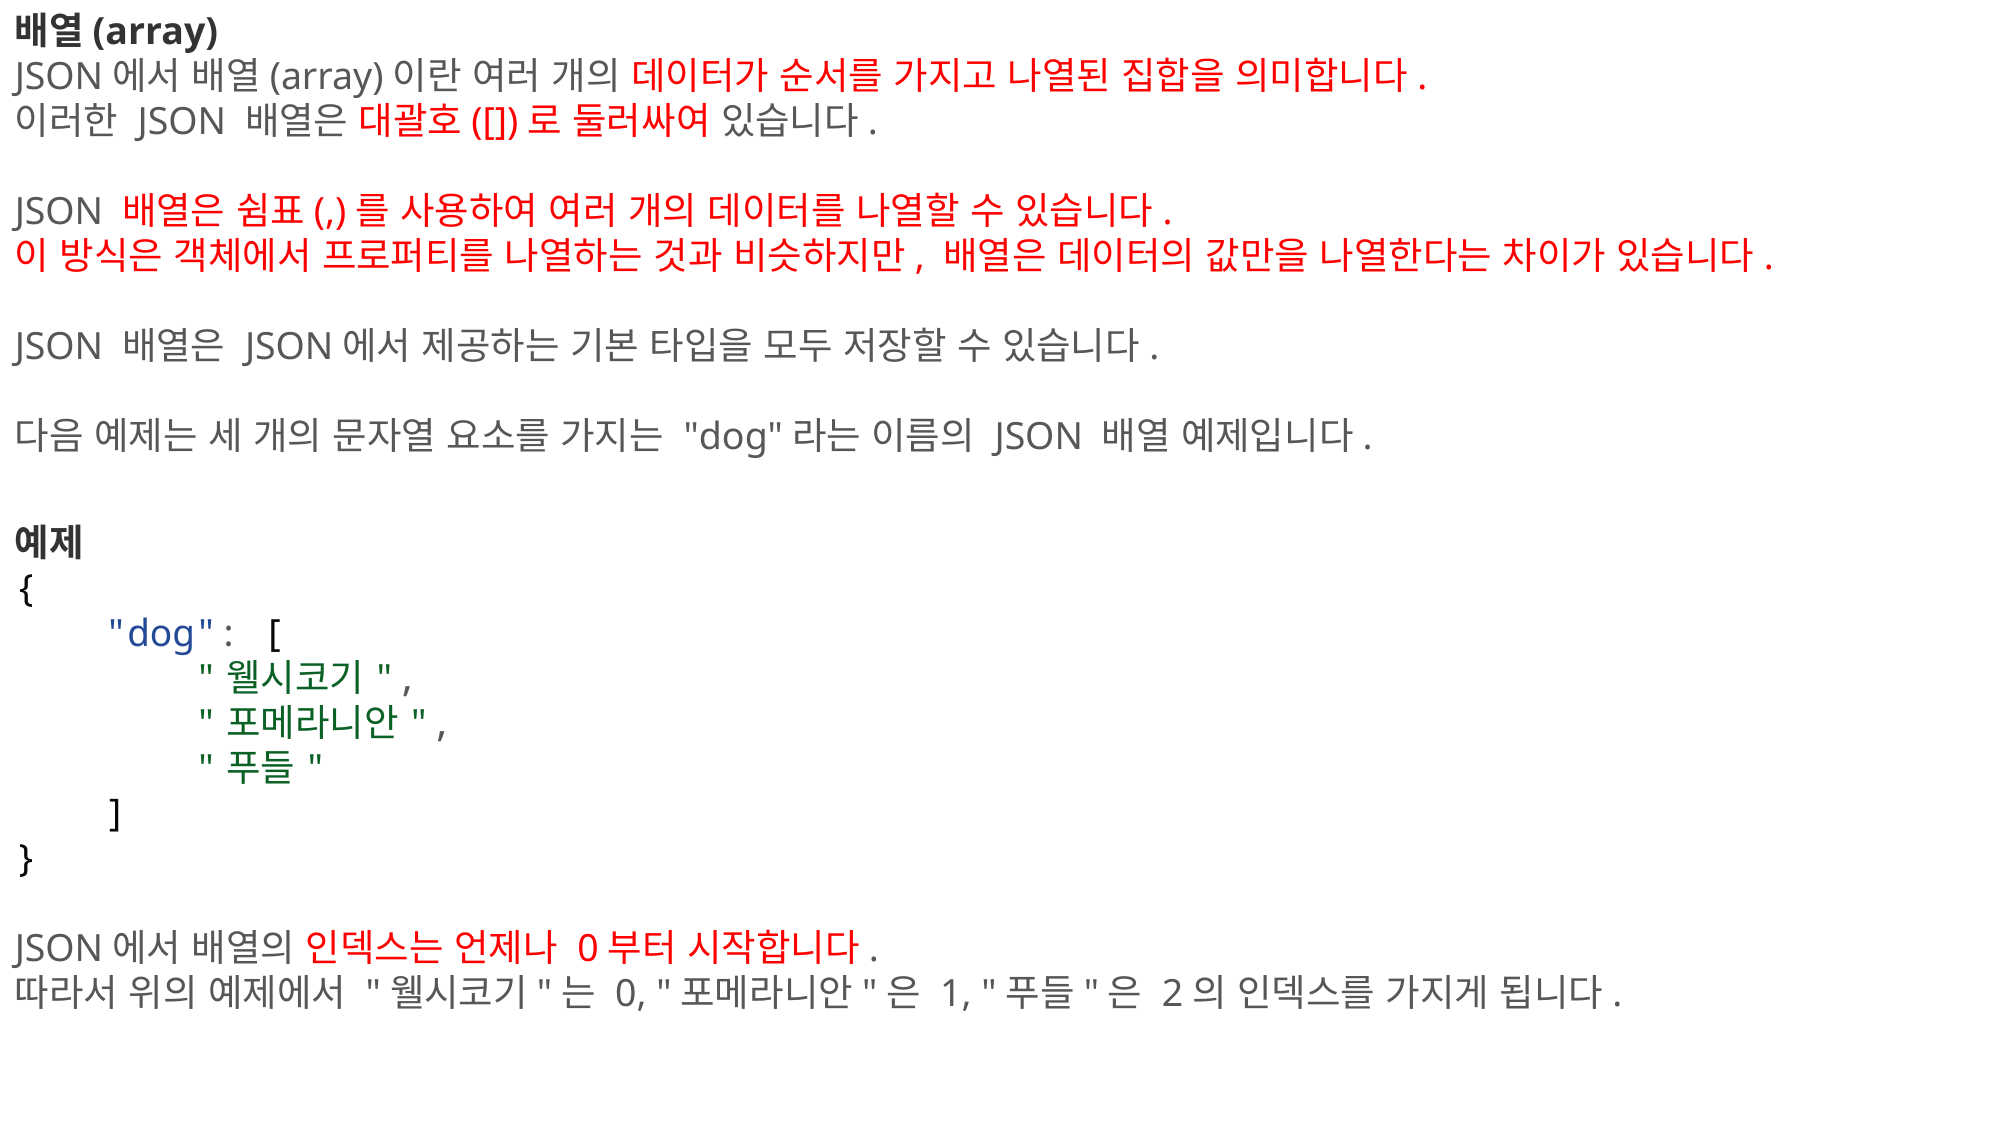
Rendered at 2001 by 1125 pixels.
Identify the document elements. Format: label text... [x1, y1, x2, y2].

text_box 예제 { "dog": [ "웰시코기", "포메라니안", "푸들" ] } JSON에서 배열의 인덱스는 언제나 0부터 시작합니다. 따라서 위의 예제에서 "웰시코기"는 0, "포메라니안"은 1, "푸들"은 2의 인덱스를 가지게 됩니다. [0, 511, 2000, 1022]
text_box 배열(array) JSON에서 배열(array)이란 여러 개의 데이터가 순서를 가지고 나열된 집합을 의미합니다. 이러한 JSON 배열은 대괄호([])로 둘러싸여 있습니다. JSON 배열은 쉼표(,)를 사용하여 여러 개의 데이터를 나열할 수 있습니다. 이 방식은 객체에서 프로퍼티를 나열하는 것과 비슷하지만, 배열은 데이터의 값만을 나열한다는 차이가 있습니다. JSON 배열은 JSON에서 제공하는 기본 타입을 모두 저장할 수 있습니다. 다음 예제는 세 개의 문자열 요소를 가지는 "dog"라는 이름의 JSON 배열 예제입니다. [0, 0, 2000, 465]
